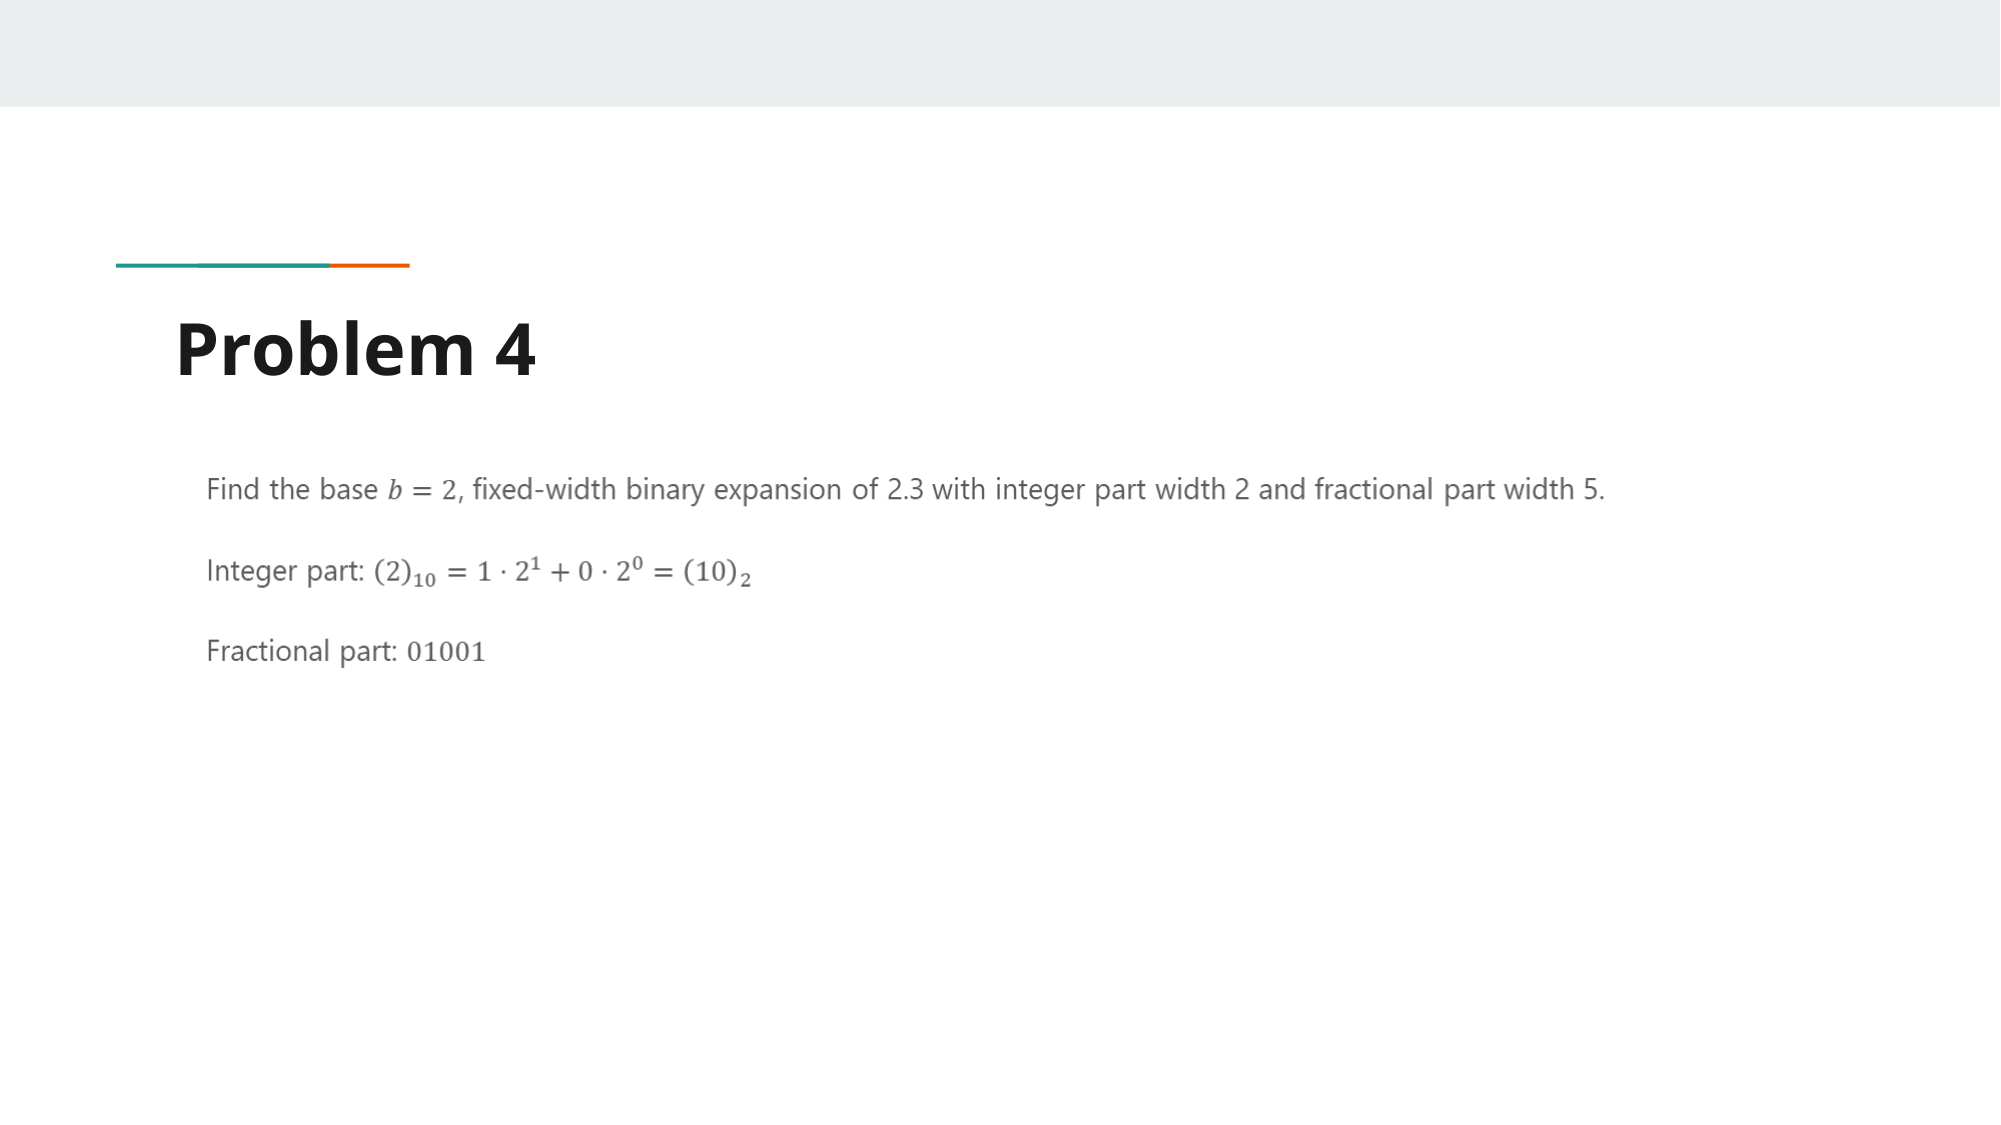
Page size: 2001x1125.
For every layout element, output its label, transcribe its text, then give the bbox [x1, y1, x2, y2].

title Problem 4 [159, 288, 1842, 406]
list [159, 454, 1842, 950]
